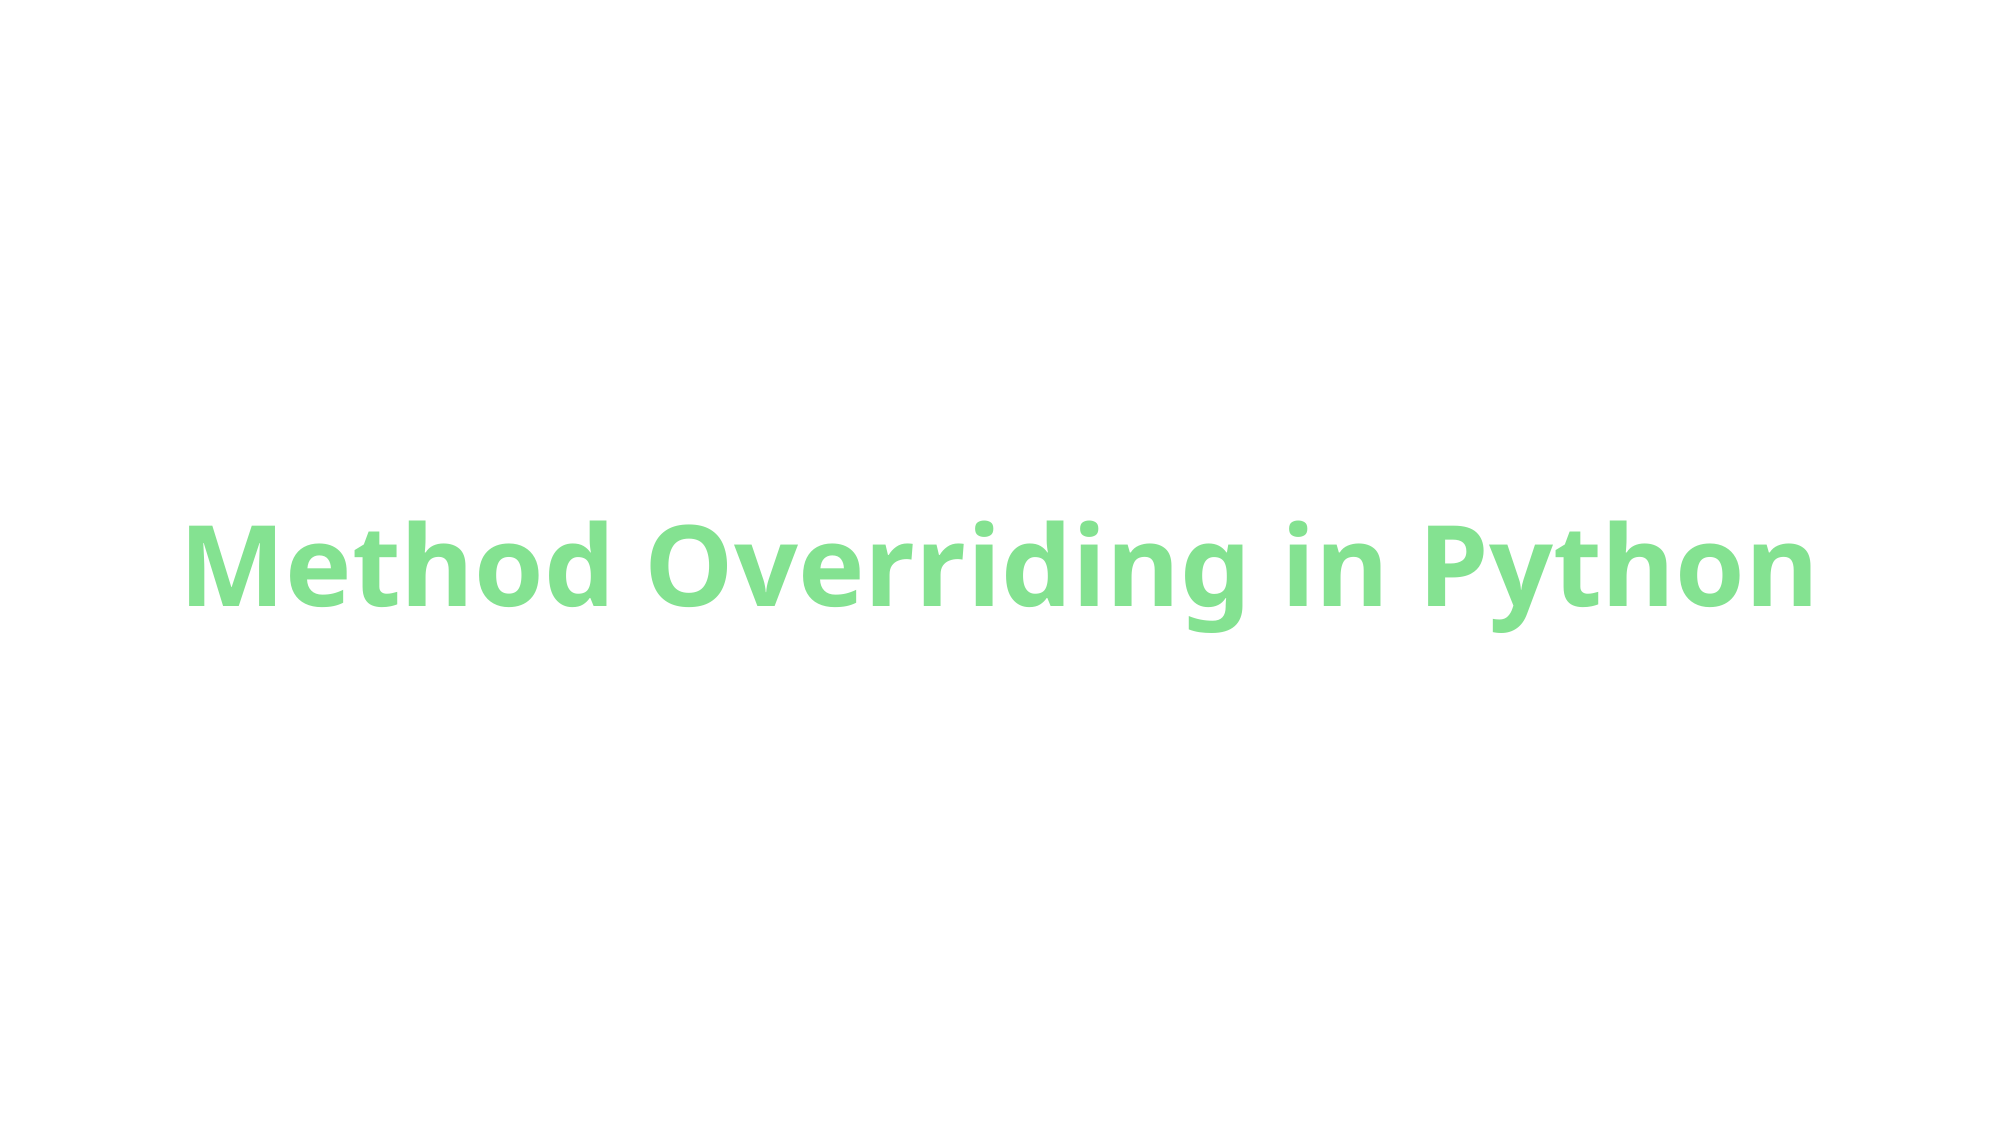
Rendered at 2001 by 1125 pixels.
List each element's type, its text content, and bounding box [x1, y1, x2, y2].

text_box Method Overriding in Python [164, 486, 1836, 637]
